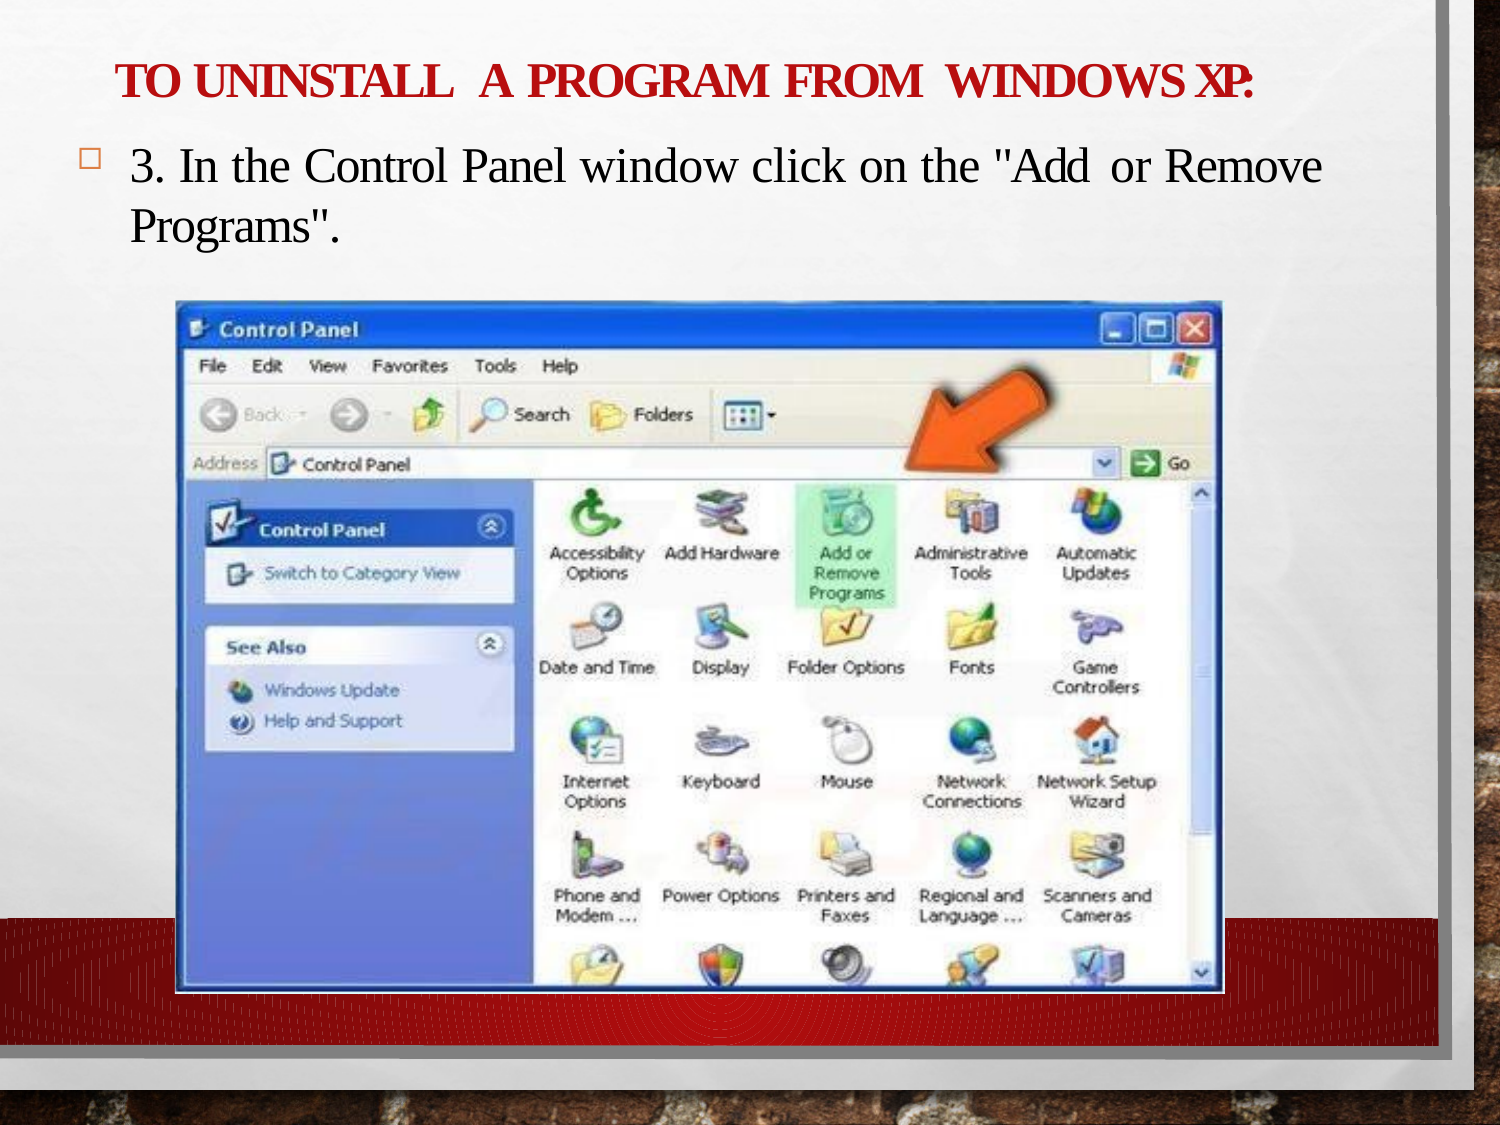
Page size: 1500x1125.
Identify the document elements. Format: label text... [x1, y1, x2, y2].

picture [0, 0, 1500, 1125]
title To uninstall A program from Windows XP: [112, 0, 1376, 130]
text_box [174, 299, 1225, 995]
text_box 3. In the Control Panel window click on the "Add or Remove Programs". [74, 130, 1425, 253]
